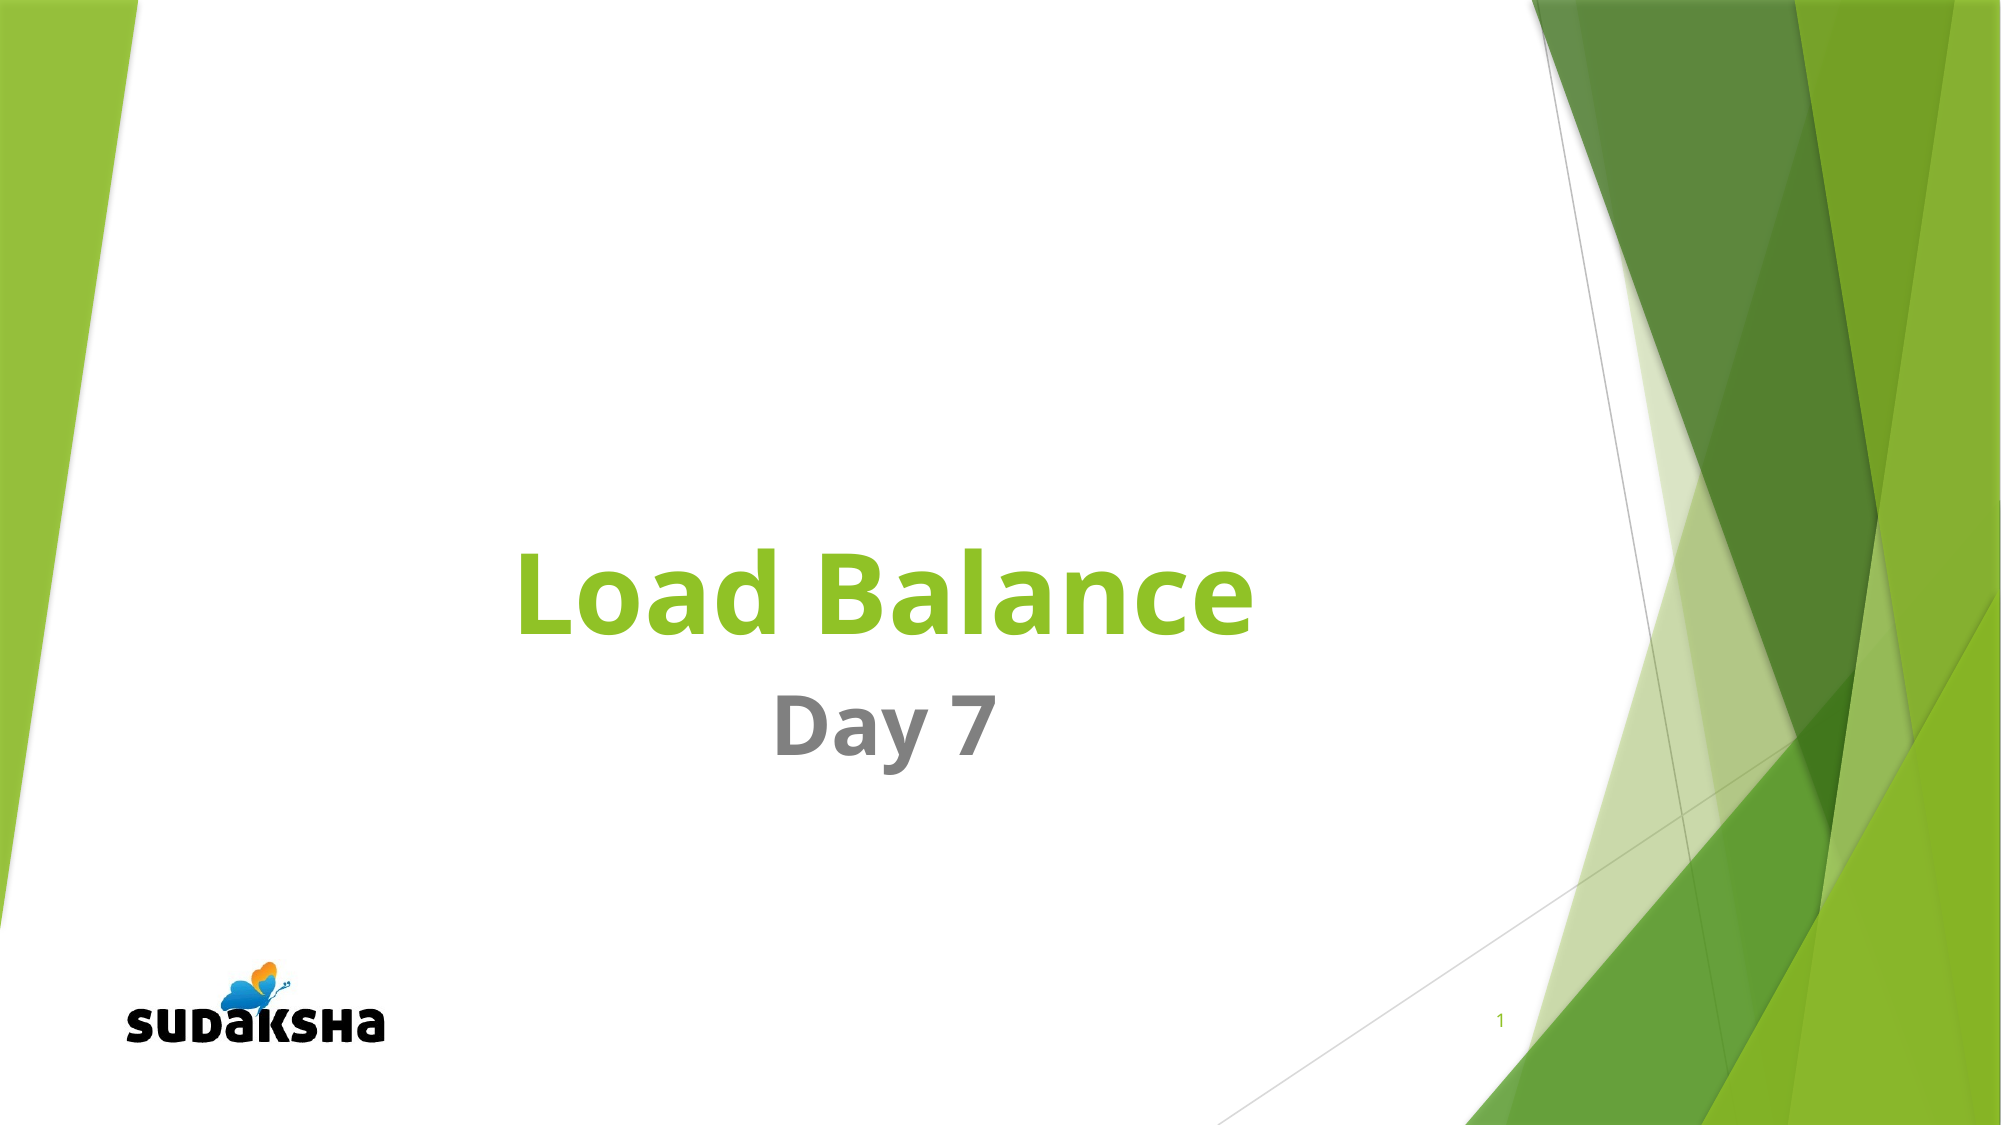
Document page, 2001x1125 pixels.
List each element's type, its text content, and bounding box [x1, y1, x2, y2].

title Load Balance [247, 394, 1522, 664]
slide_number 1 [1409, 991, 1522, 1051]
subtitle Day 7 [247, 664, 1522, 845]
picture [124, 959, 386, 1044]
